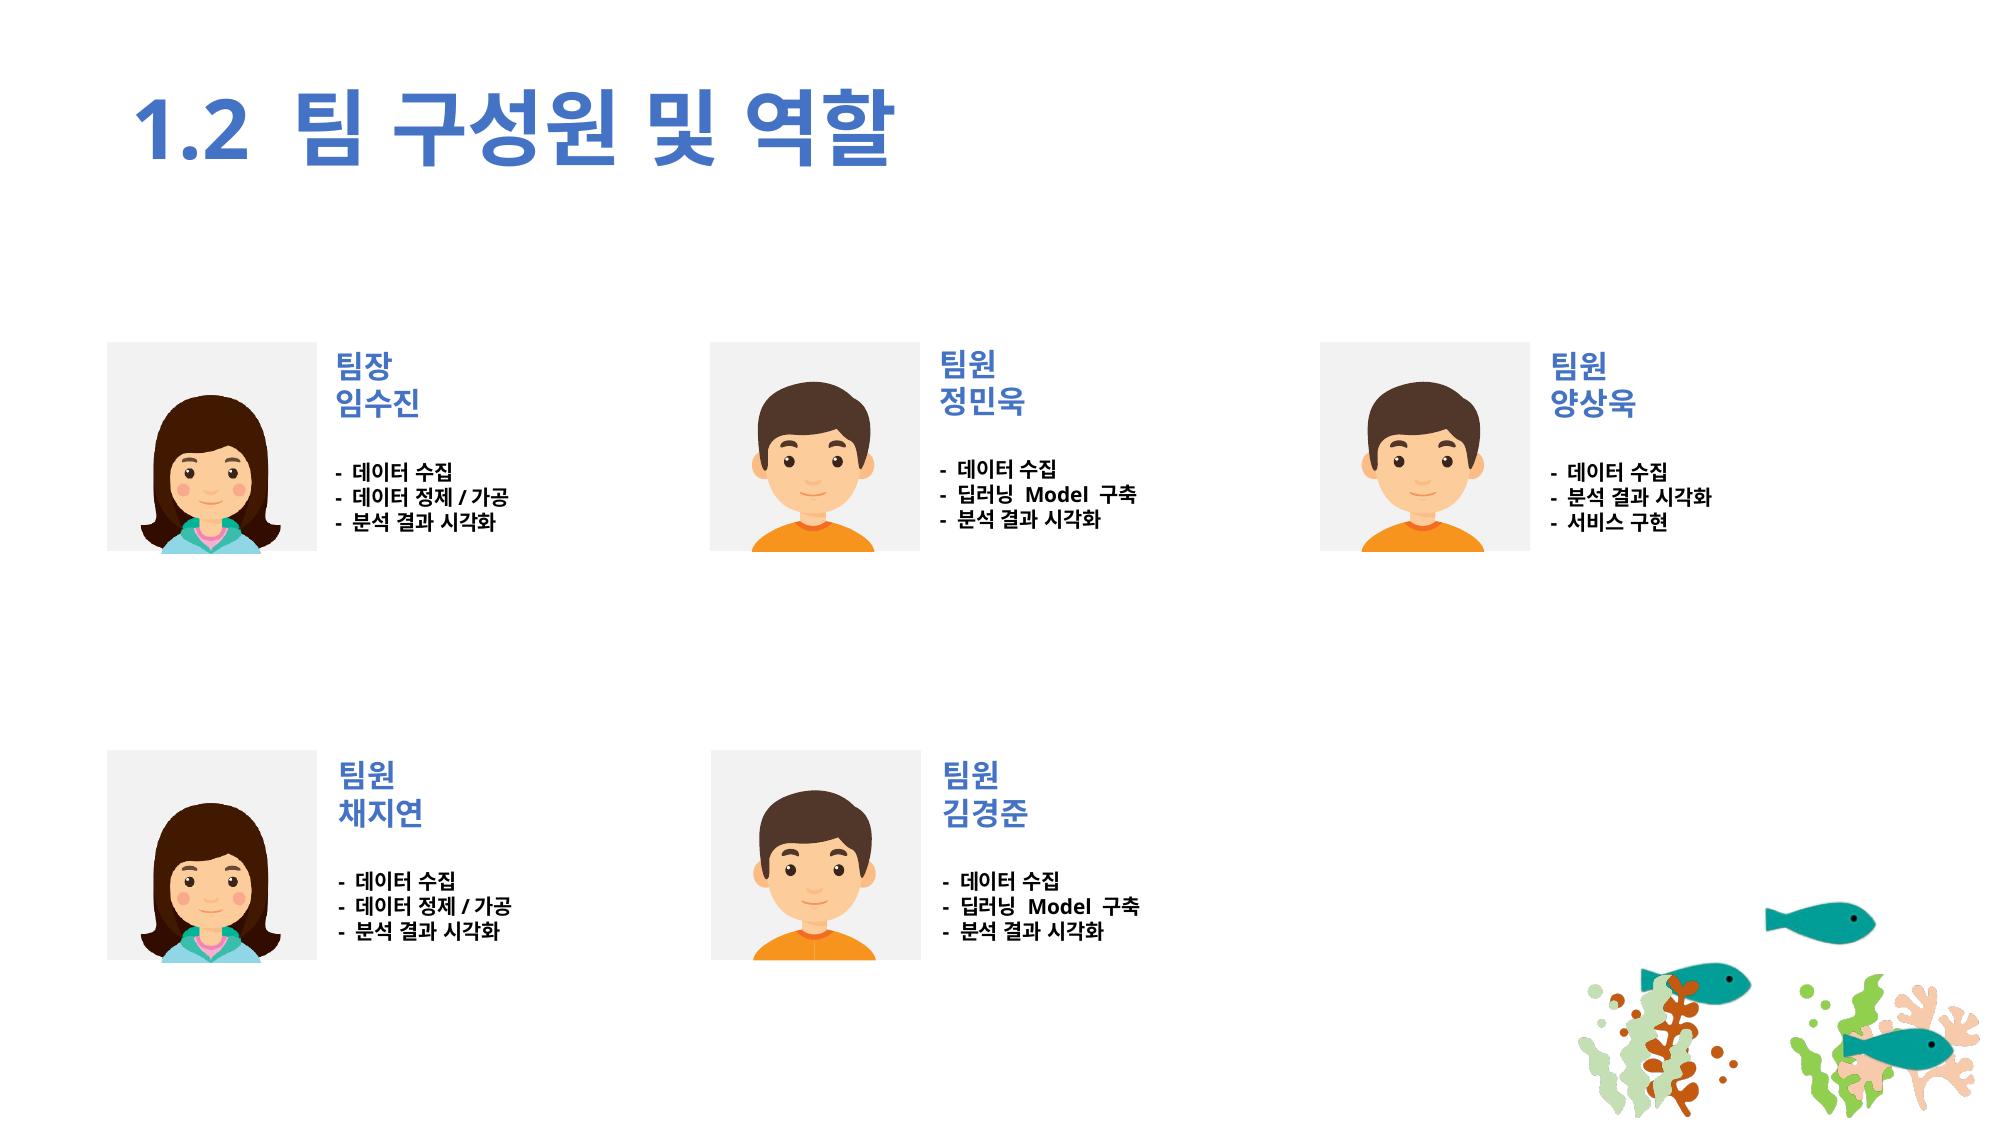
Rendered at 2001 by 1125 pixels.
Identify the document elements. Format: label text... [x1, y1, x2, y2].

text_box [105, 748, 319, 963]
text_box 팀원 김경준 - 데이터 수집 - 딥러닝 Model 구축 - 분석 결과 시각화 [927, 748, 1156, 976]
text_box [709, 748, 923, 962]
text_box 팀원 양상욱 - 데이터 수집 - 분석 결과 시각화 - 서비스 구현 [1535, 339, 1728, 542]
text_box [1318, 340, 1532, 554]
text_box 팀원 정민욱 - 데이터 수집 - 딥러닝 Model 구축 - 분석 결과 시각화 [925, 337, 1153, 565]
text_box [1560, 798, 1984, 1125]
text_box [105, 340, 319, 554]
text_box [708, 340, 922, 554]
text_box 1.2 팀 구성원 및 역할 [116, 68, 912, 184]
text_box 팀장 임수진 - 데이터 수집 - 데이터 정제/가공 - 분석 결과 시각화 [320, 339, 525, 542]
text_box 팀원 채지연 - 데이터 수집 - 데이터 정제/가공 - 분석 결과 시각화 [323, 748, 528, 951]
